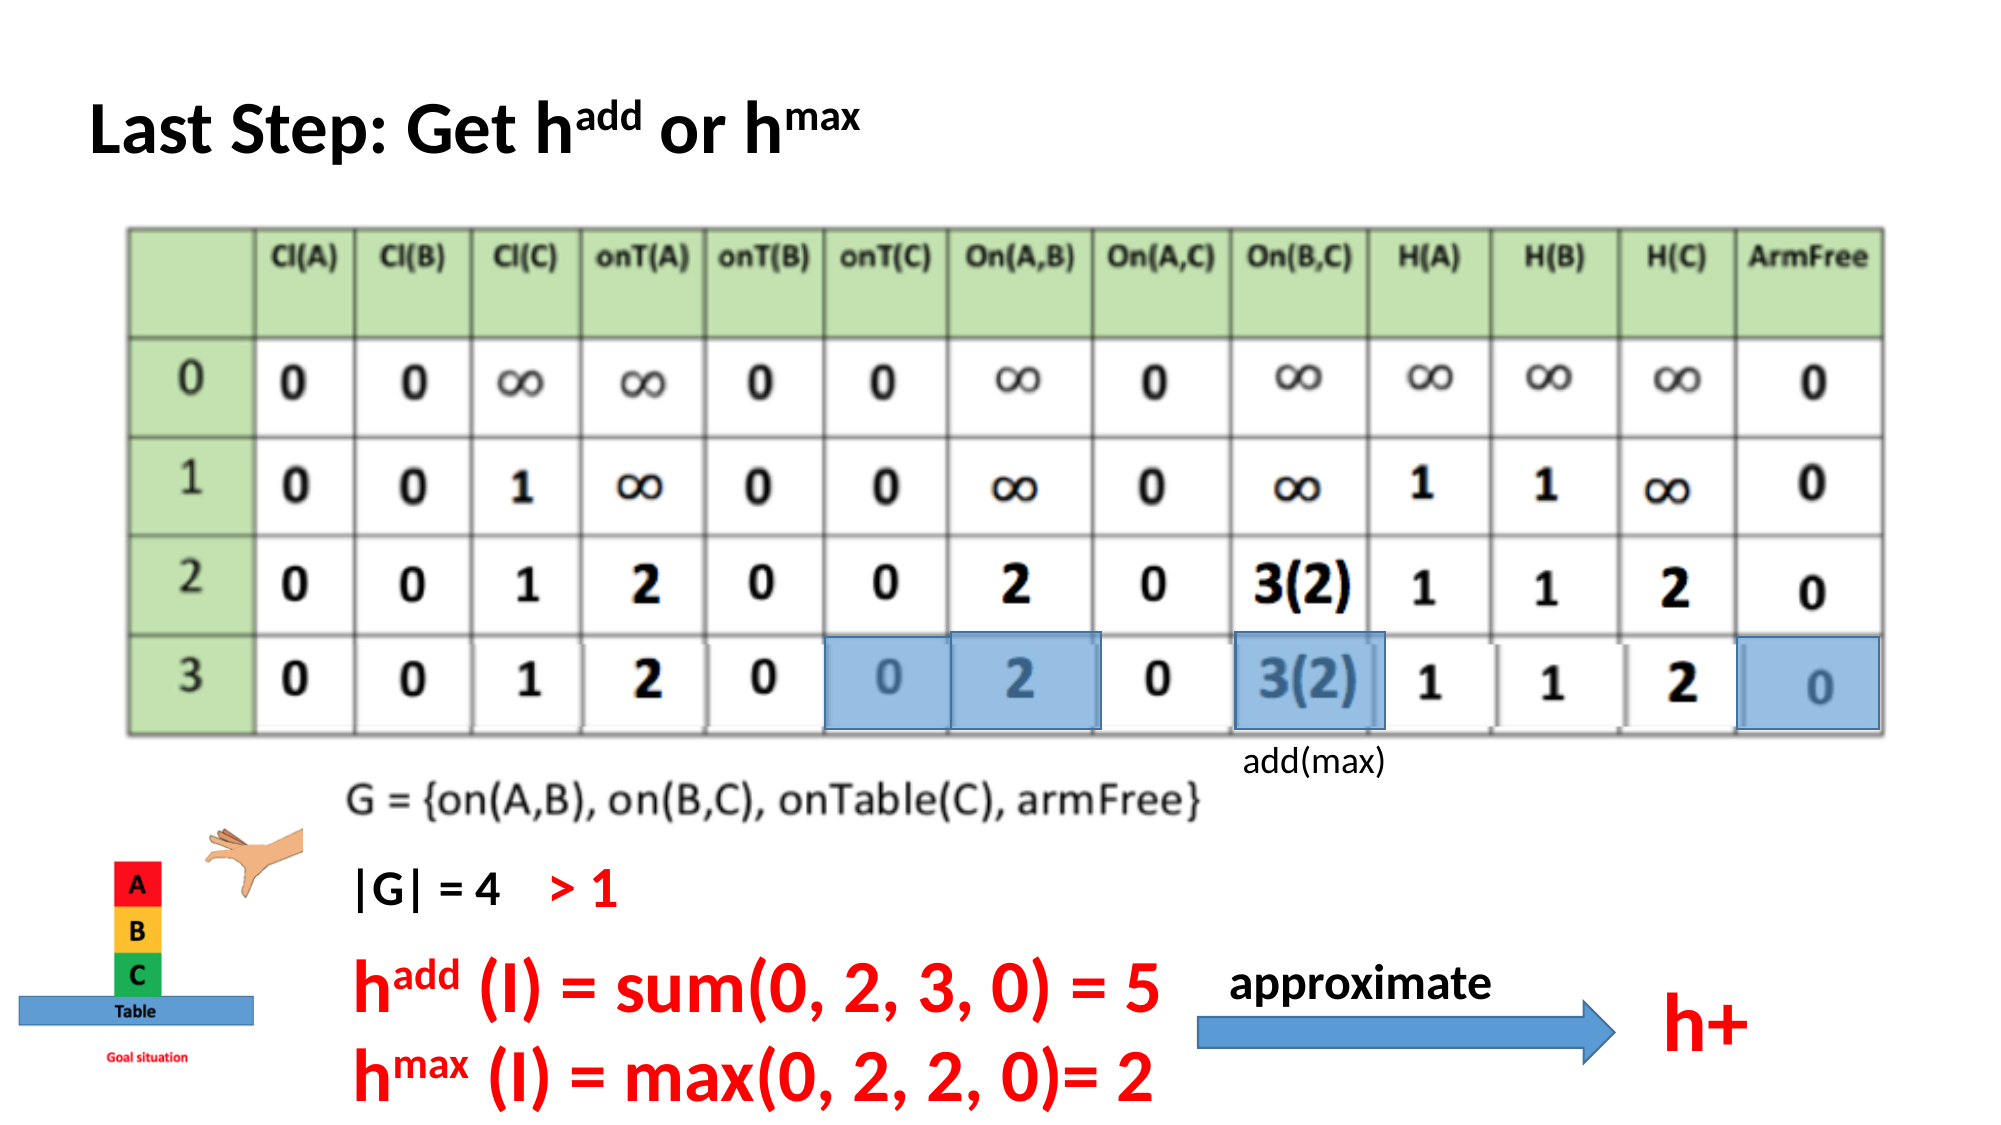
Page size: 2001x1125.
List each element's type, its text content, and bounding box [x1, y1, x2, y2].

text_box Last Step: Get hadd or hmax [75, 70, 1102, 176]
text_box hadd (I) = sum(0, 2, 3, 0) = 5 [337, 930, 1271, 1018]
text_box |G| = 4 [333, 848, 532, 923]
picture [0, 823, 303, 1071]
picture [75, 209, 1915, 760]
text_box h+ [1648, 960, 1800, 1076]
text_box [1196, 999, 1616, 1066]
text_box hmax (I) = max(0, 2, 2, 0)= 2 [337, 1018, 1271, 1124]
text_box add(max) [1227, 760, 1496, 789]
text_box > 1 [532, 842, 683, 927]
picture [333, 767, 1224, 842]
text_box approximate [1213, 942, 1574, 1017]
